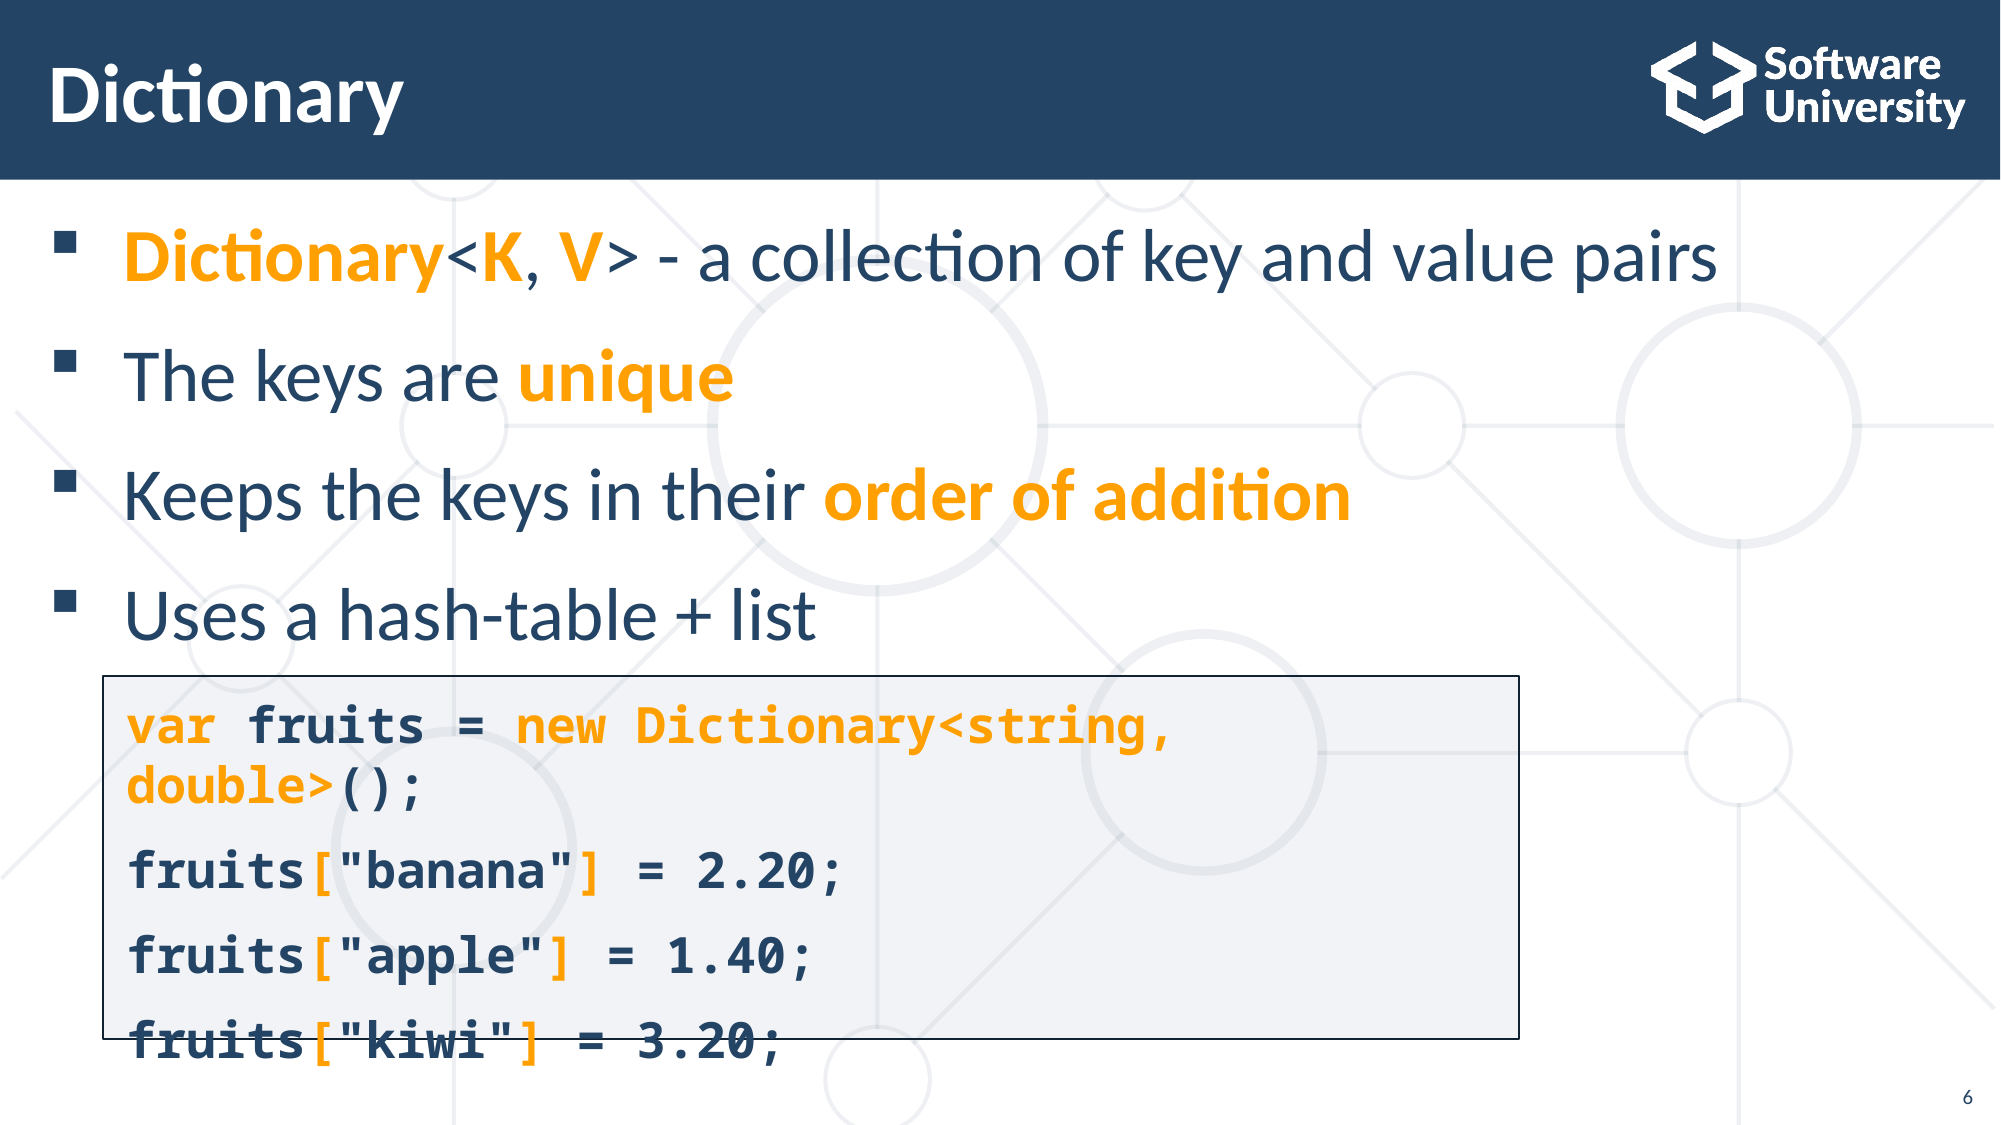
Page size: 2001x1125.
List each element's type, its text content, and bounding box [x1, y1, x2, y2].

slide_number 6 [1927, 1067, 1989, 1117]
list Dictionary<K, V> - a collection of key and value pairs The keys are unique Keeps the keys in their order of addition Uses a hash-table + list [31, 196, 1969, 1109]
list var fruits = new Dictionary<string, double>(); fruits["banana"] = 2.20; fruits["apple"] = 1.40; fruits["kiwi"] = 3.20; [102, 675, 1520, 1040]
title Dictionary [31, 16, 1625, 162]
picture [1651, 41, 1966, 134]
